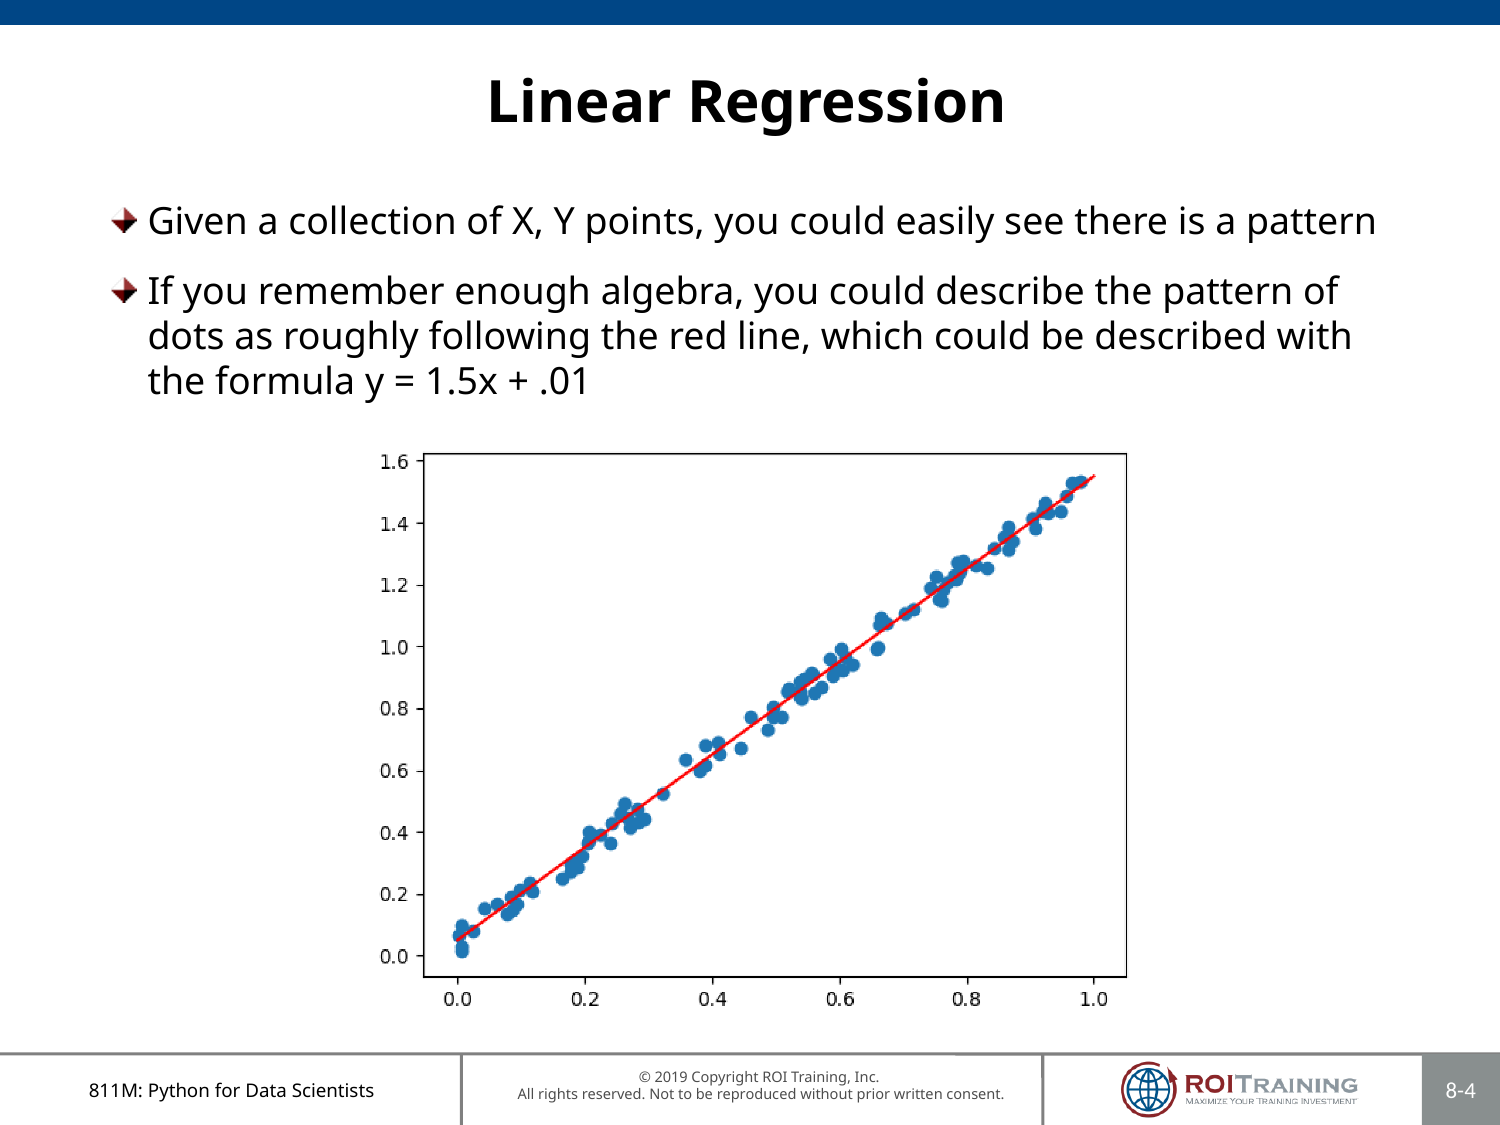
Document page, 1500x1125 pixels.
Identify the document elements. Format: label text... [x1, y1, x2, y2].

picture [110, 206, 137, 233]
title Linear Regression [172, 47, 1322, 151]
list Given a collection of X, Y points, you could easily see there is a pattern If you remember enough algebra, you could describe the pattern of dots as roughly following the red line, which could be described with the formula y = 1.5x + .01 [95, 189, 1411, 1022]
picture [351, 413, 1149, 1022]
picture [110, 276, 137, 303]
picture [1113, 1060, 1362, 1118]
